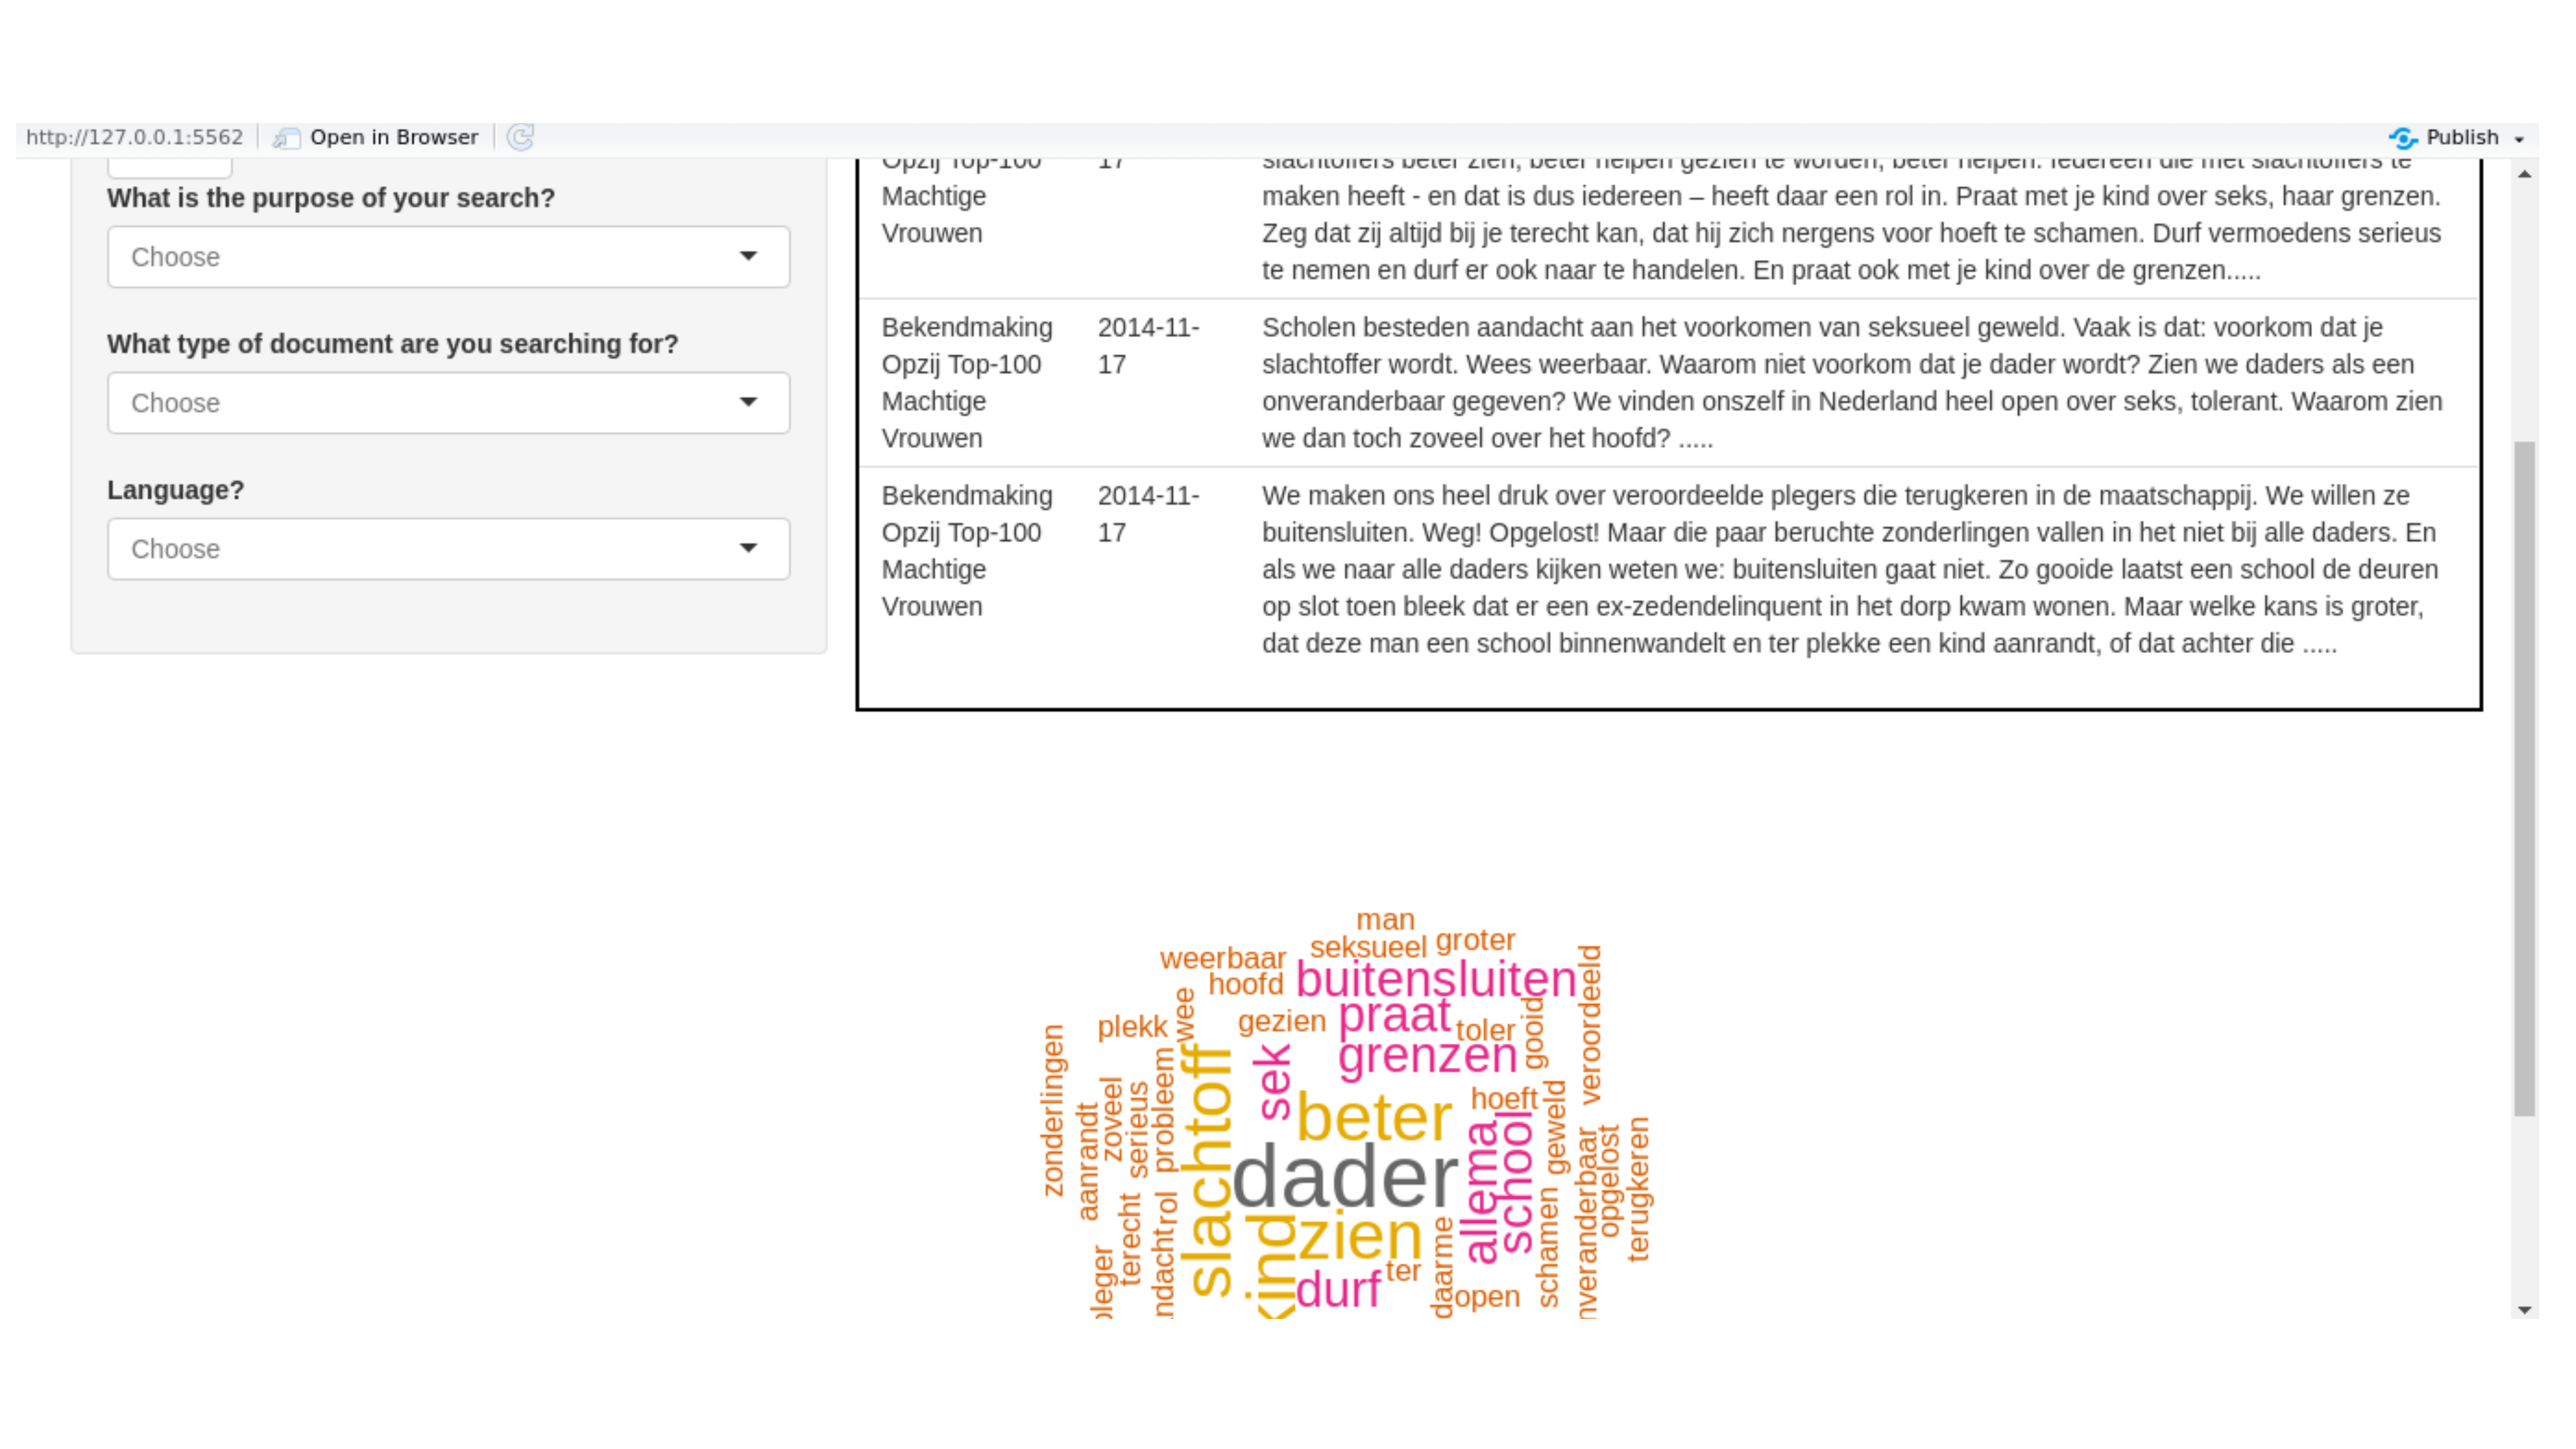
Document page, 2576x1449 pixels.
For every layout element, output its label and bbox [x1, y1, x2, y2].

picture [15, 122, 2540, 1320]
